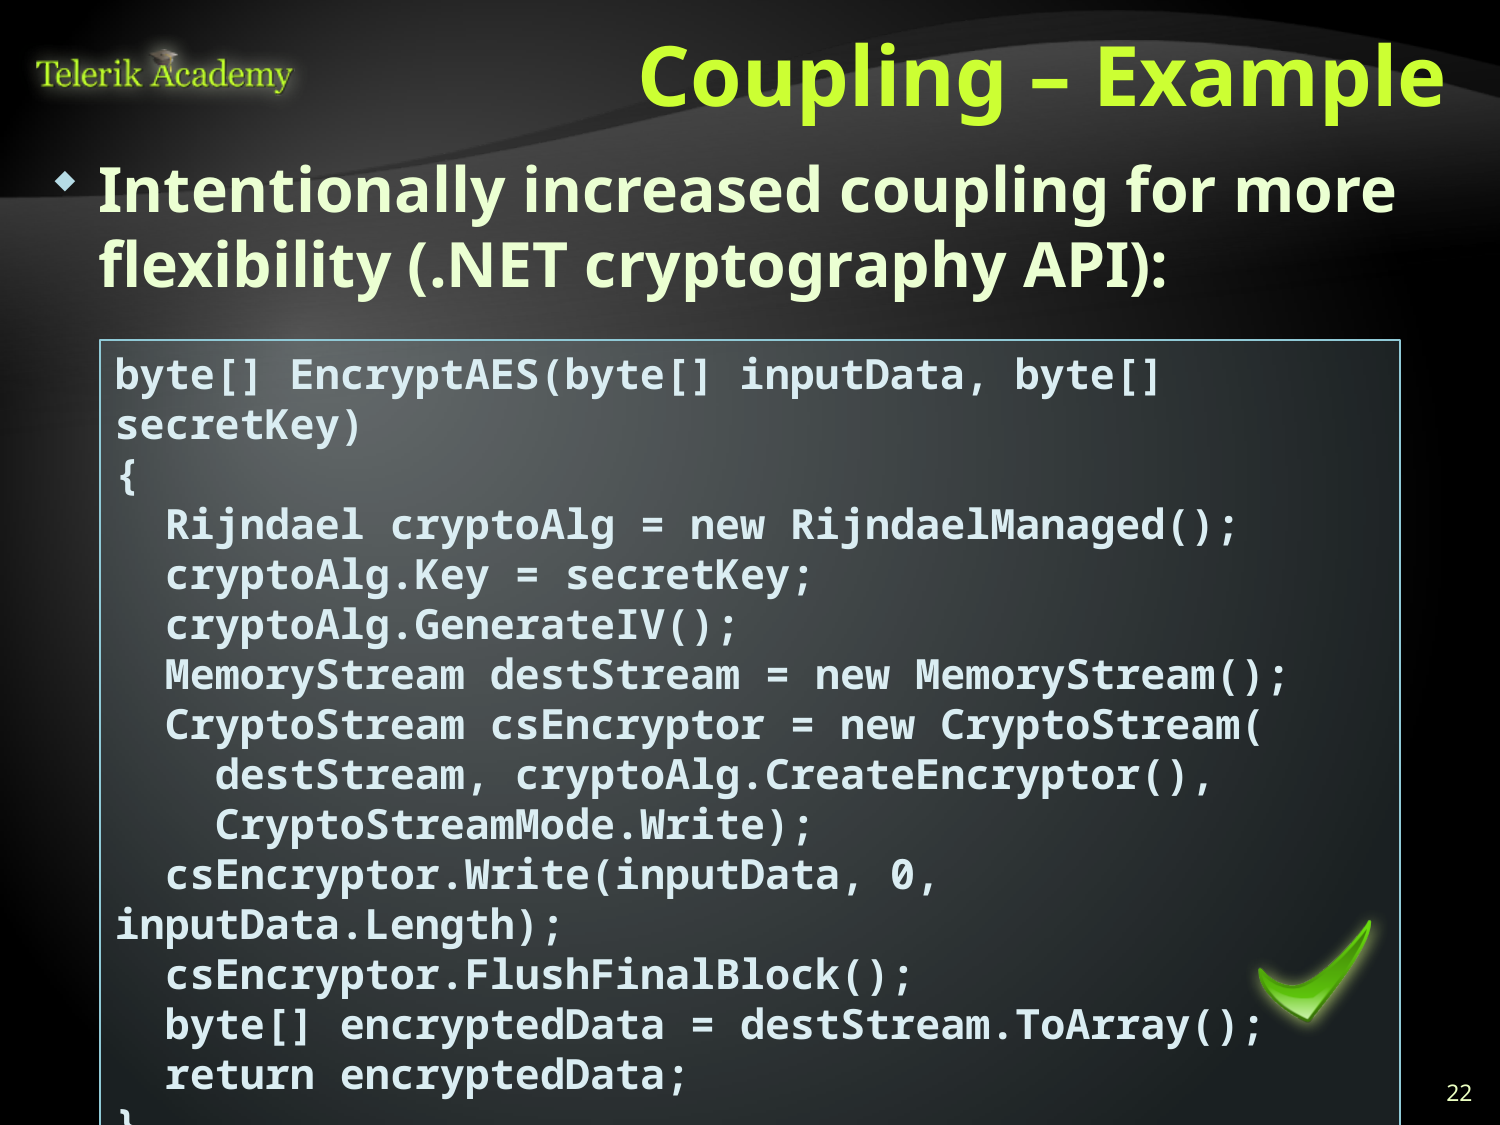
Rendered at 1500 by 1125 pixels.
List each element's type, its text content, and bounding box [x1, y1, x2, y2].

text_box byte[] EncryptAES(byte[] inputData, byte[] secretKey) { Rijndael cryptoAlg = new RijndaelManaged(); cryptoAlg.Key = secretKey; cryptoAlg.GenerateIV(); MemoryStream destStream = new MemoryStream(); CryptoStream csEncryptor = new CryptoStream( destStream, cryptoAlg.CreateEncryptor(), CryptoStreamMode.Write); csEncryptor.Write(inputData, 0, inputData.Length); csEncryptor.FlushFinalBlock(); byte[] encryptedData = destStream.ToArray(); return encryptedData; } [99, 340, 1400, 1125]
picture [0, 0, 1500, 1125]
slide_number 22 [1412, 1074, 1488, 1113]
title Coupling – Example [300, 12, 1463, 142]
picture [1246, 908, 1376, 1038]
list Intentionally increased coupling for more flexibility (.NET cryptography API): [37, 142, 1463, 308]
